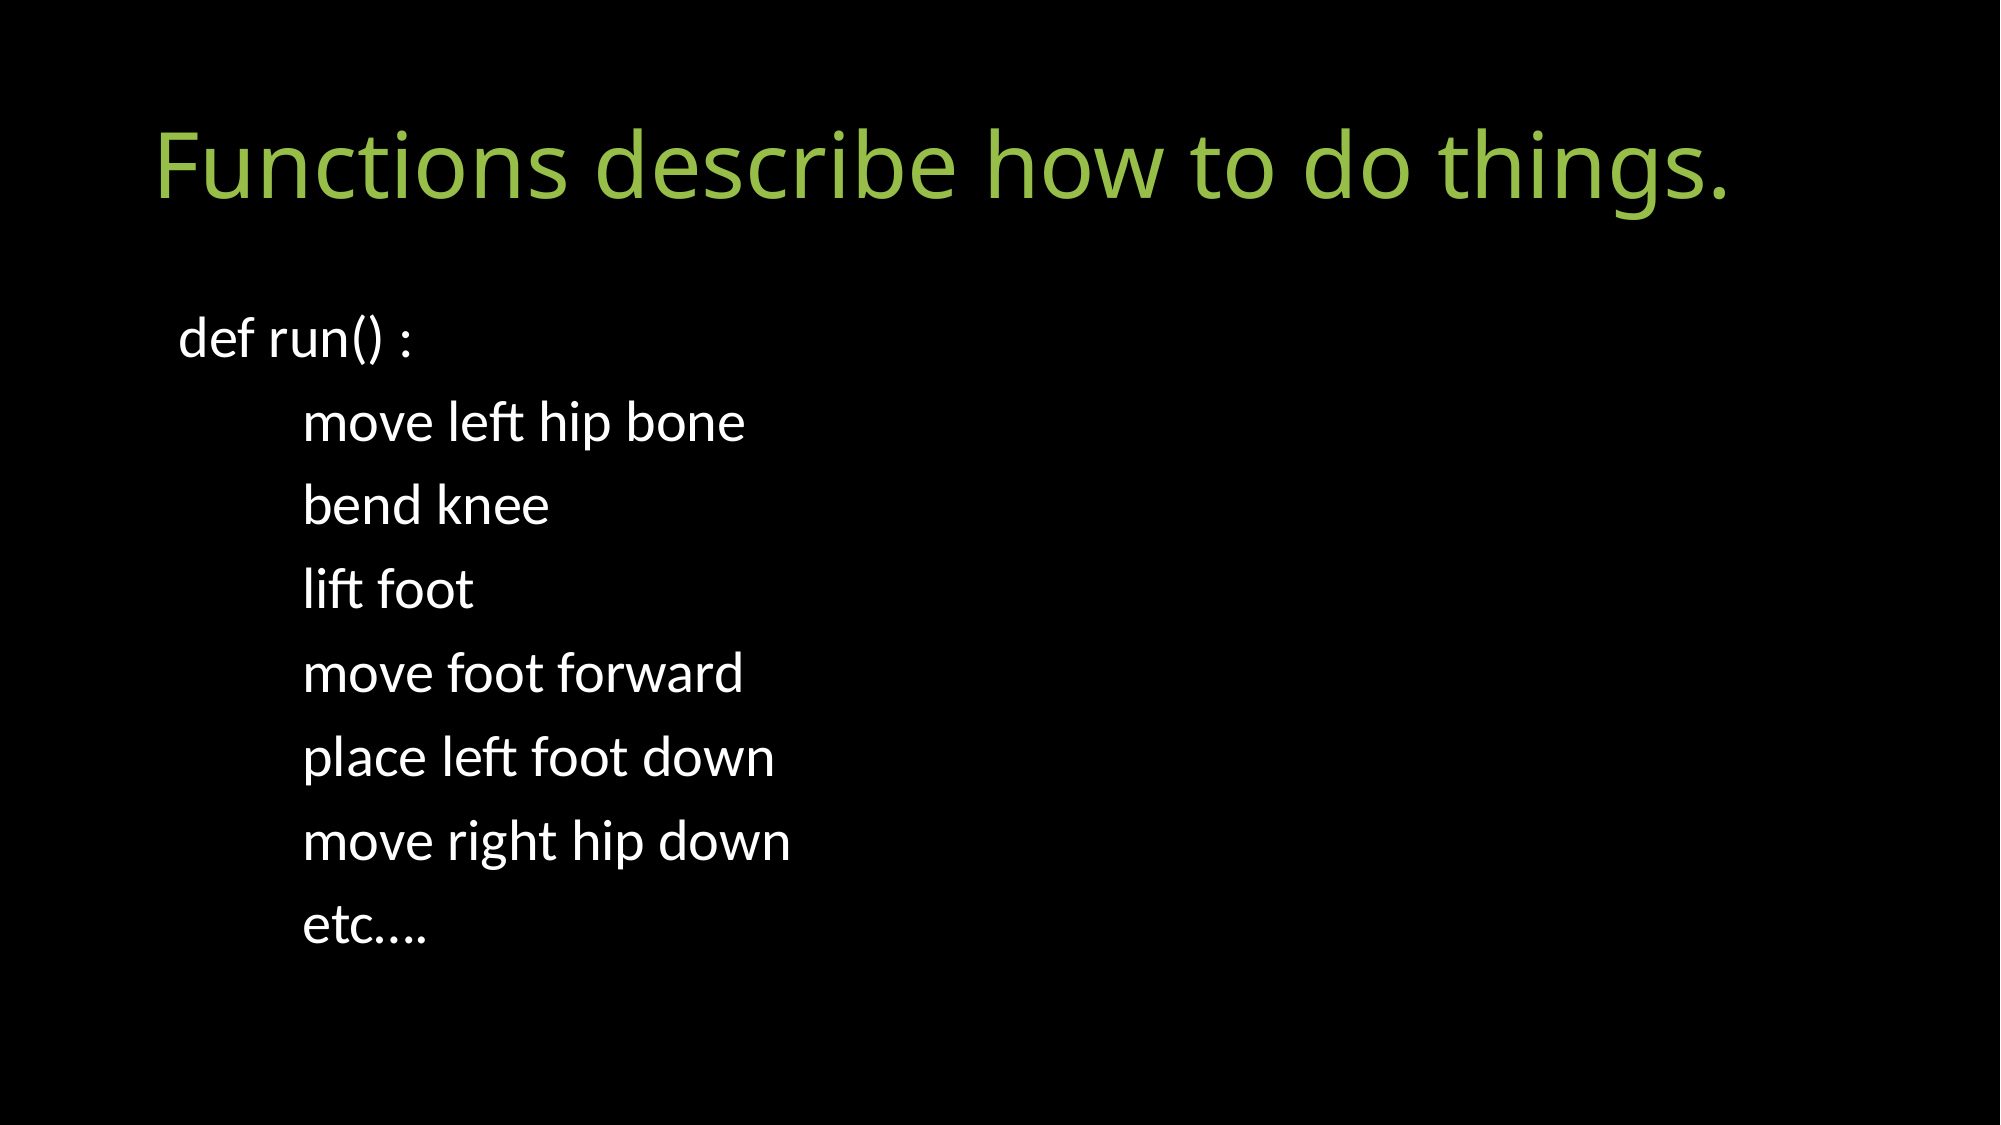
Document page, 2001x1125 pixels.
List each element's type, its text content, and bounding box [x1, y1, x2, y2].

title Functions describe how to do things. [137, 59, 1863, 278]
list def run() : move left hip bone bend knee lift foot move foot forward place left foot down move right hip down etc…. [137, 299, 1863, 1014]
